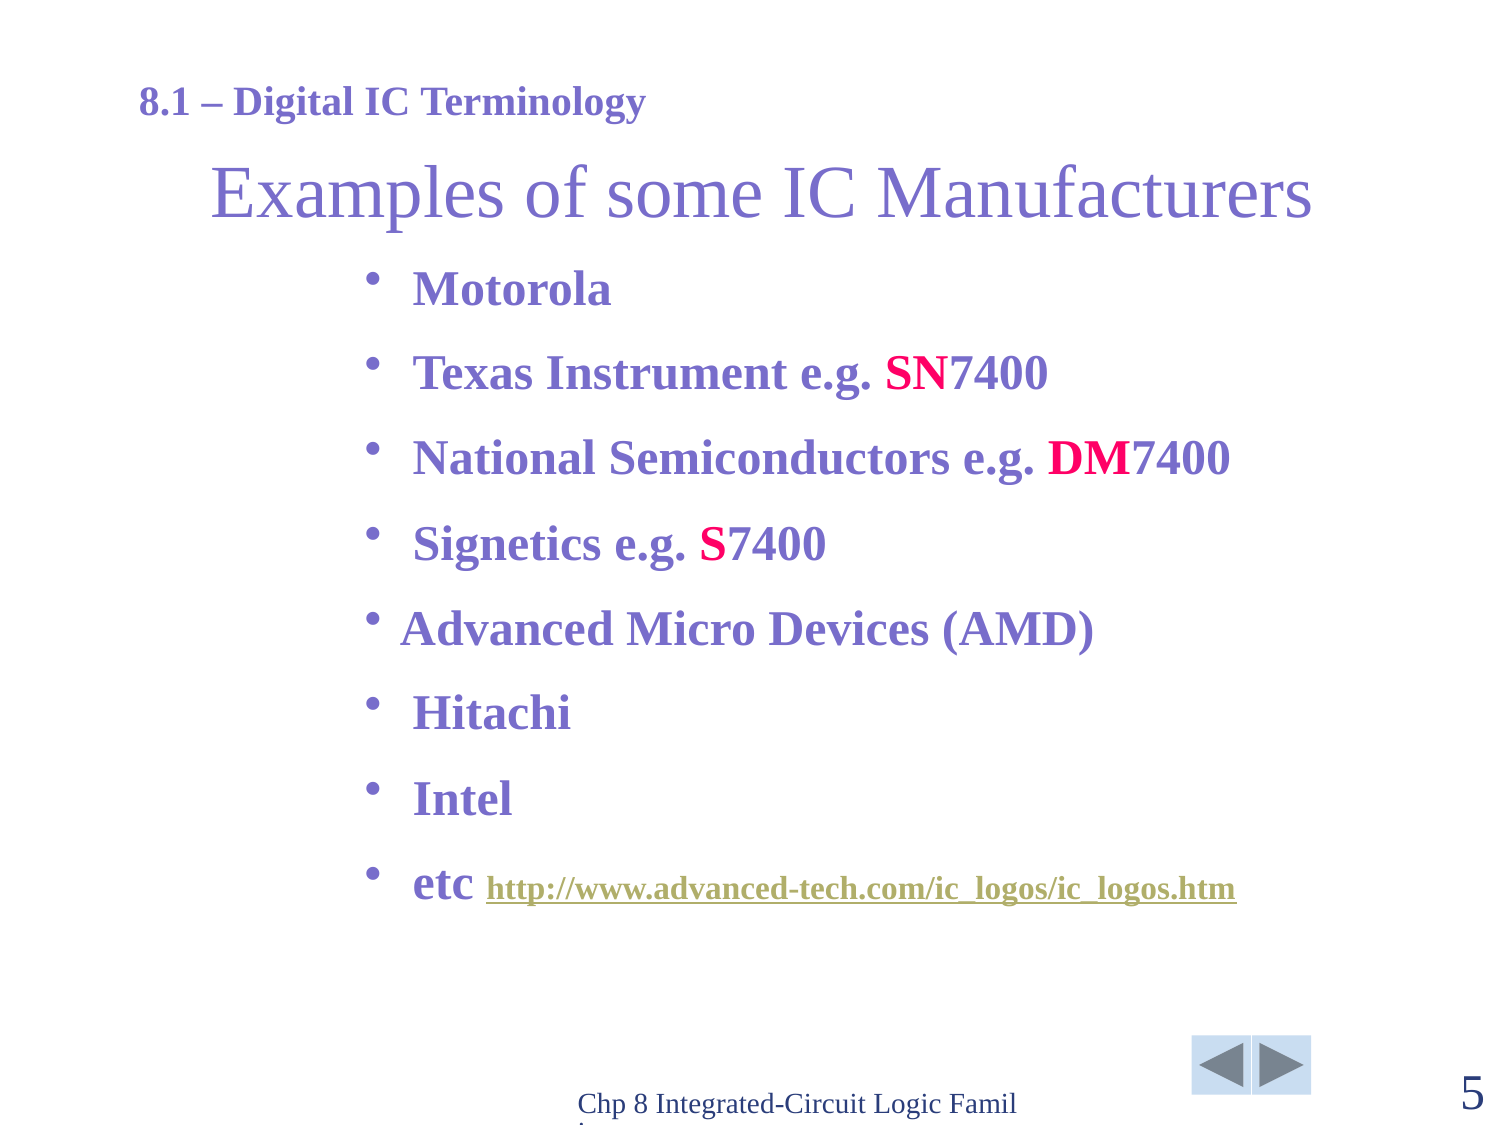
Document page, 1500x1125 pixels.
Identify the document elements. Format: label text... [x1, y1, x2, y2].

text_box 8.1 – Digital IC Terminology [123, 66, 727, 132]
footer Chp 8 Integrated-Circuit Logic Families [562, 1052, 1038, 1125]
slide_number 5 [1350, 1052, 1500, 1125]
title Examples of some IC Manufacturers [125, 137, 1400, 238]
text_box Motorola Texas Instrument e.g. SN7400 National Semiconductors e.g. DM7400 Signetics e.g. S7400 Advanced Micro Devices (AMD) Hitachi Intel etc http://www.advanced-tech.com/ic_logos/ic_logos.htm [349, 247, 1252, 1003]
